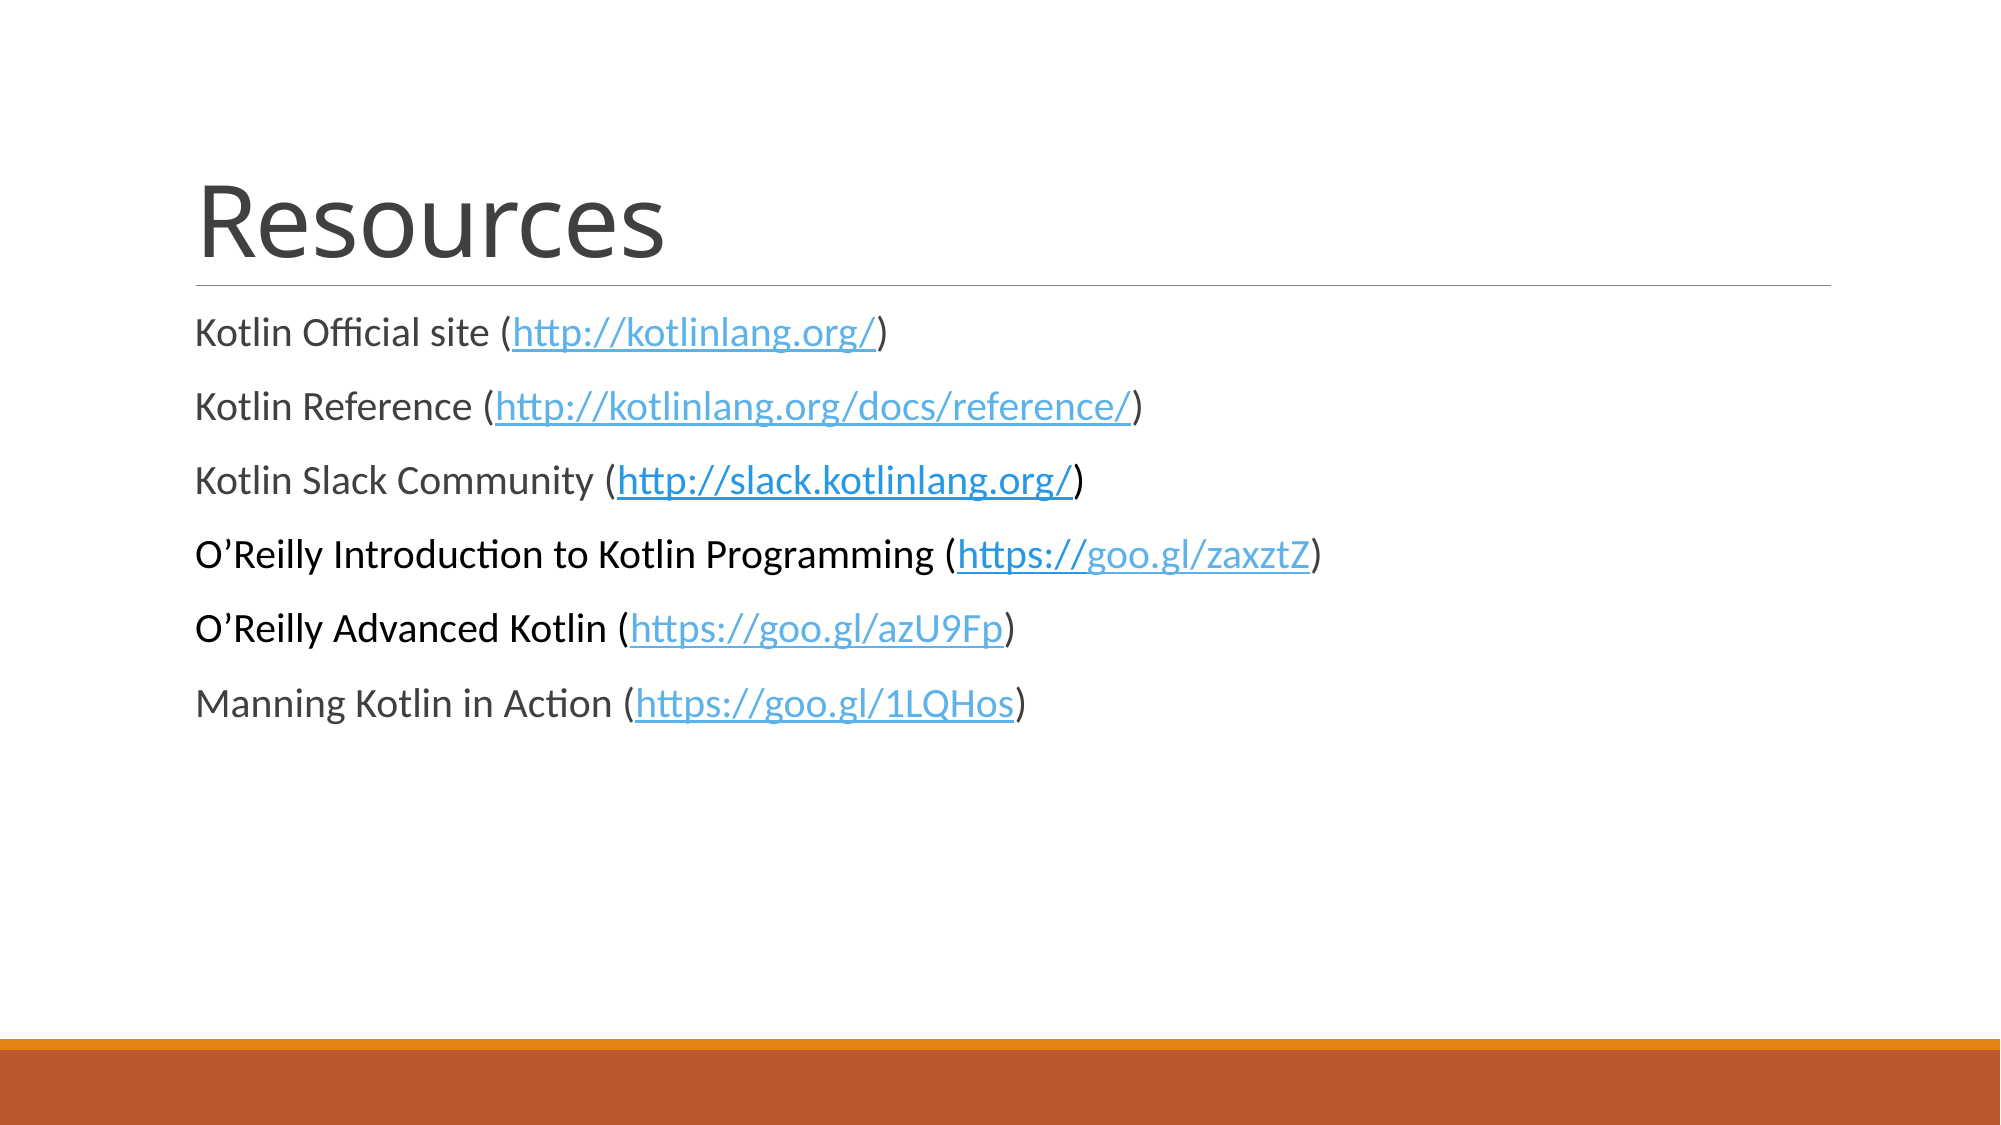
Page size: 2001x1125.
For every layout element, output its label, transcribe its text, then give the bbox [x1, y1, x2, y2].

list Kotlin Official site (http://kotlinlang.org/) Kotlin Reference (http://kotlinlang.org/docs/reference/) Kotlin Slack Community (http://slack.kotlinlang.org/) O’Reilly Introduction to Kotlin Programming (https://goo.gl/zaxztZ) O’Reilly Advanced Kotlin (https://goo.gl/azU9Fp) Manning Kotlin in Action (https://goo.gl/1LQHos) [180, 302, 1830, 963]
title Resources [180, 47, 1830, 285]
